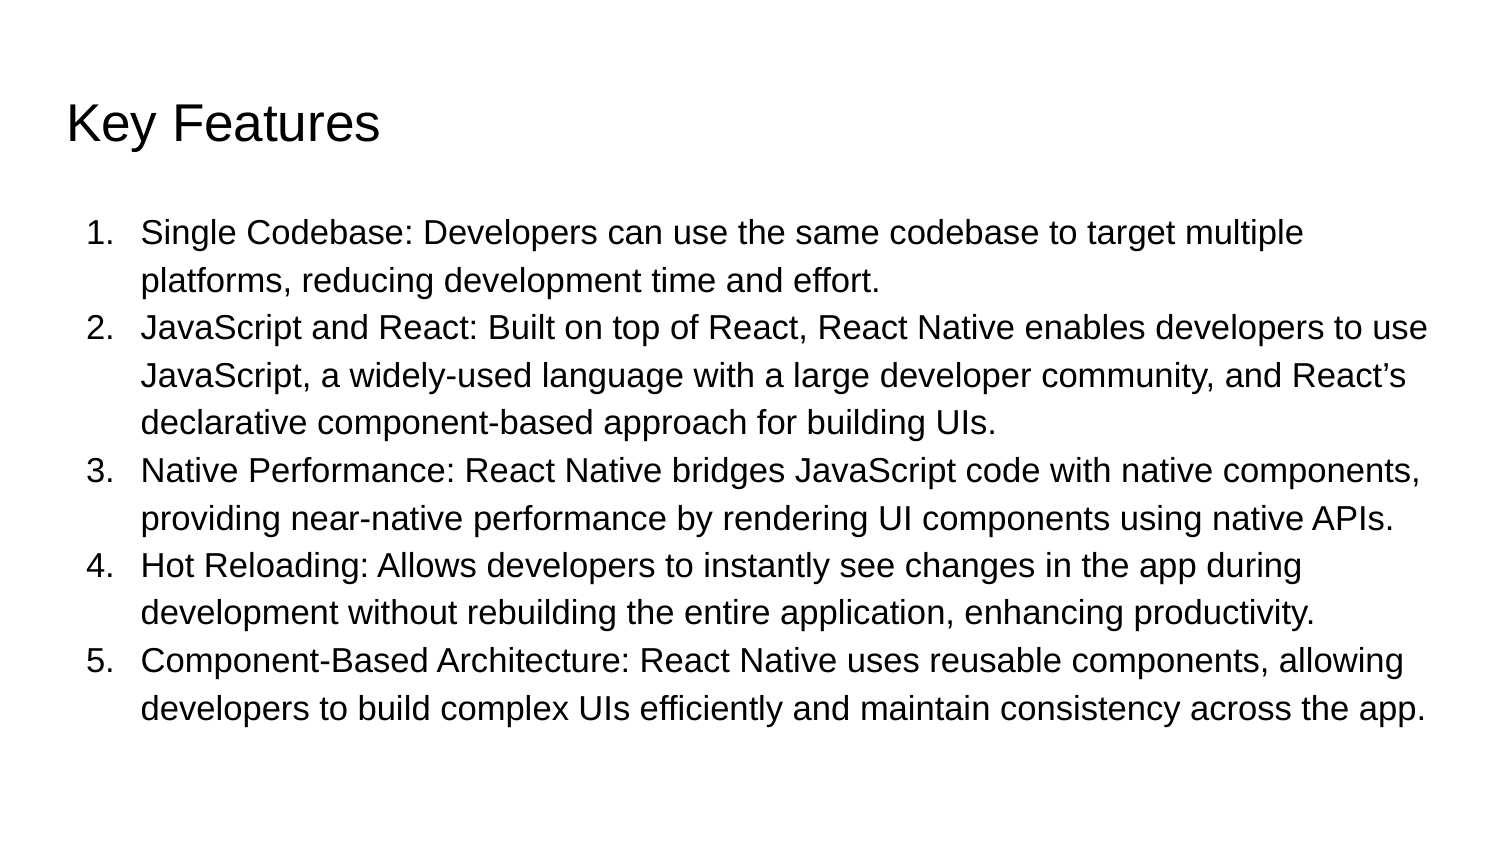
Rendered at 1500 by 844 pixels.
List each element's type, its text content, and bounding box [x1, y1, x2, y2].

title Key Features [51, 72, 1449, 167]
list Single Codebase: Developers can use the same codebase to target multiple platforms, reducing development time and effort. JavaScript and React: Built on top of React, React Native enables developers to use JavaScript, a widely-used language with a large developer community, and React’s declarative component-based approach for building UIs. Native Performance: React Native bridges JavaScript code with native components, providing near-native performance by rendering UI components using native APIs. Hot Reloading: Allows developers to instantly see changes in the app during development without rebuilding the entire application, enhancing productivity. Component-Based Architecture: React Native uses reusable components, allowing developers to build complex UIs efficiently and maintain consistency across the app. [51, 189, 1449, 750]
